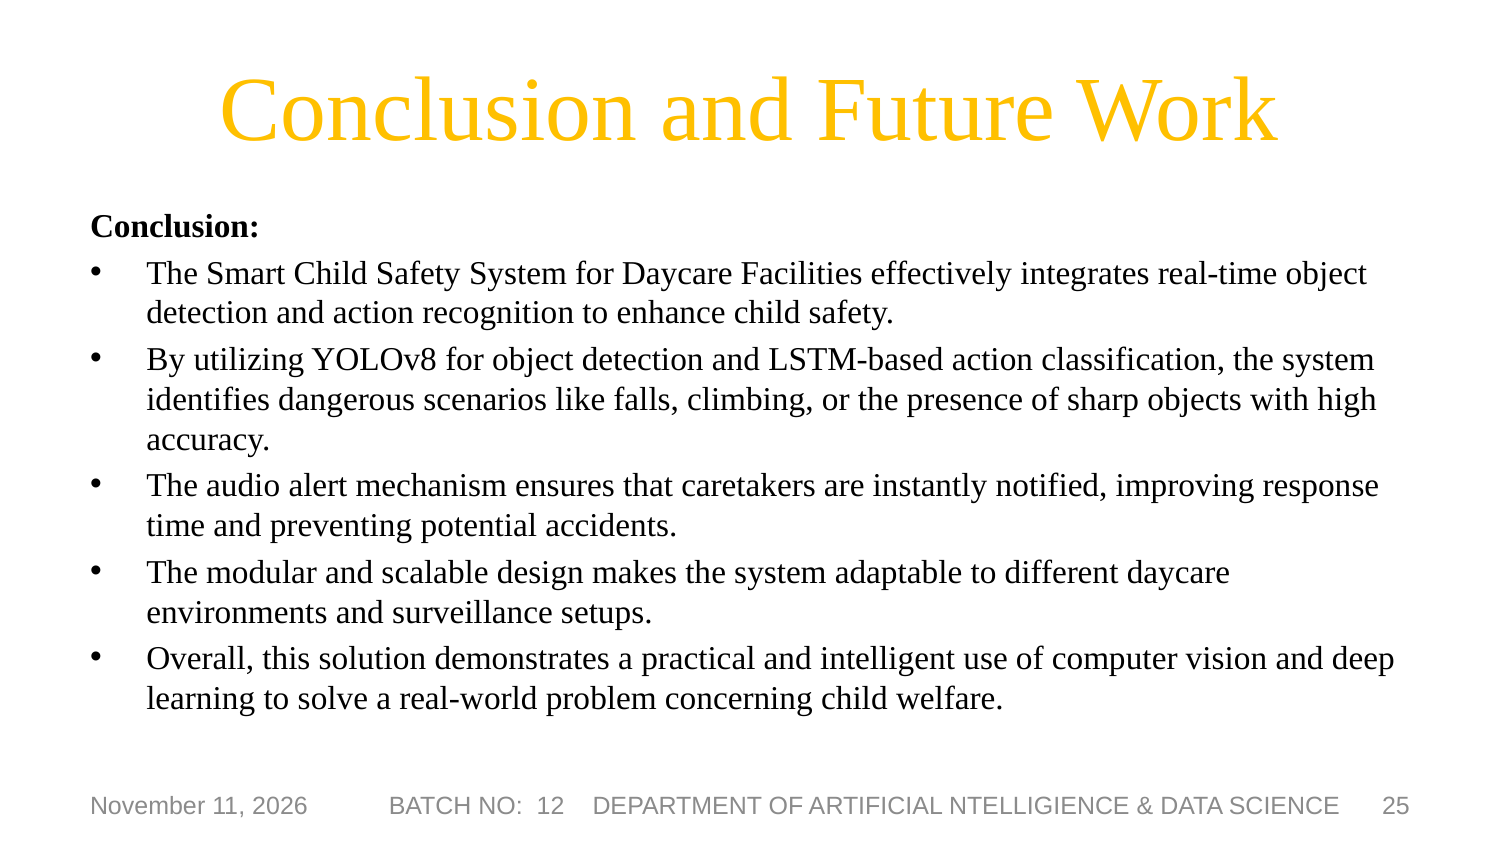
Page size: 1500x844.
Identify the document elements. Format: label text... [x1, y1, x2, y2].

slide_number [75, 782, 425, 827]
title Conclusion and Future Work [75, 33, 1425, 175]
list Conclusion: The Smart Child Safety System for Daycare Facilities effectively integrates real-time object detection and action recognition to enhance child safety. By utilizing YOLOv8 for object detection and LSTM-based action classification, the system identifies dangerous scenarios like falls, climbing, or the presence of sharp objects with high accuracy. The audio alert mechanism ensures that caretakers are instantly notified, improving response time and preventing potential accidents. The modular and scalable design makes the system adaptable to different daycare environments and surveillance setups. Overall, this solution demonstrates a practical and intelligent use of computer vision and deep learning to solve a real-world problem concerning child welfare. [75, 196, 1425, 785]
footer BATCH NO: 12 DEPARTMENT OF ARTIFICIAL NTELLIGIENCE & DATA SCIENCE [347, 787, 1074, 822]
slide_number 25 [1074, 781, 1425, 827]
